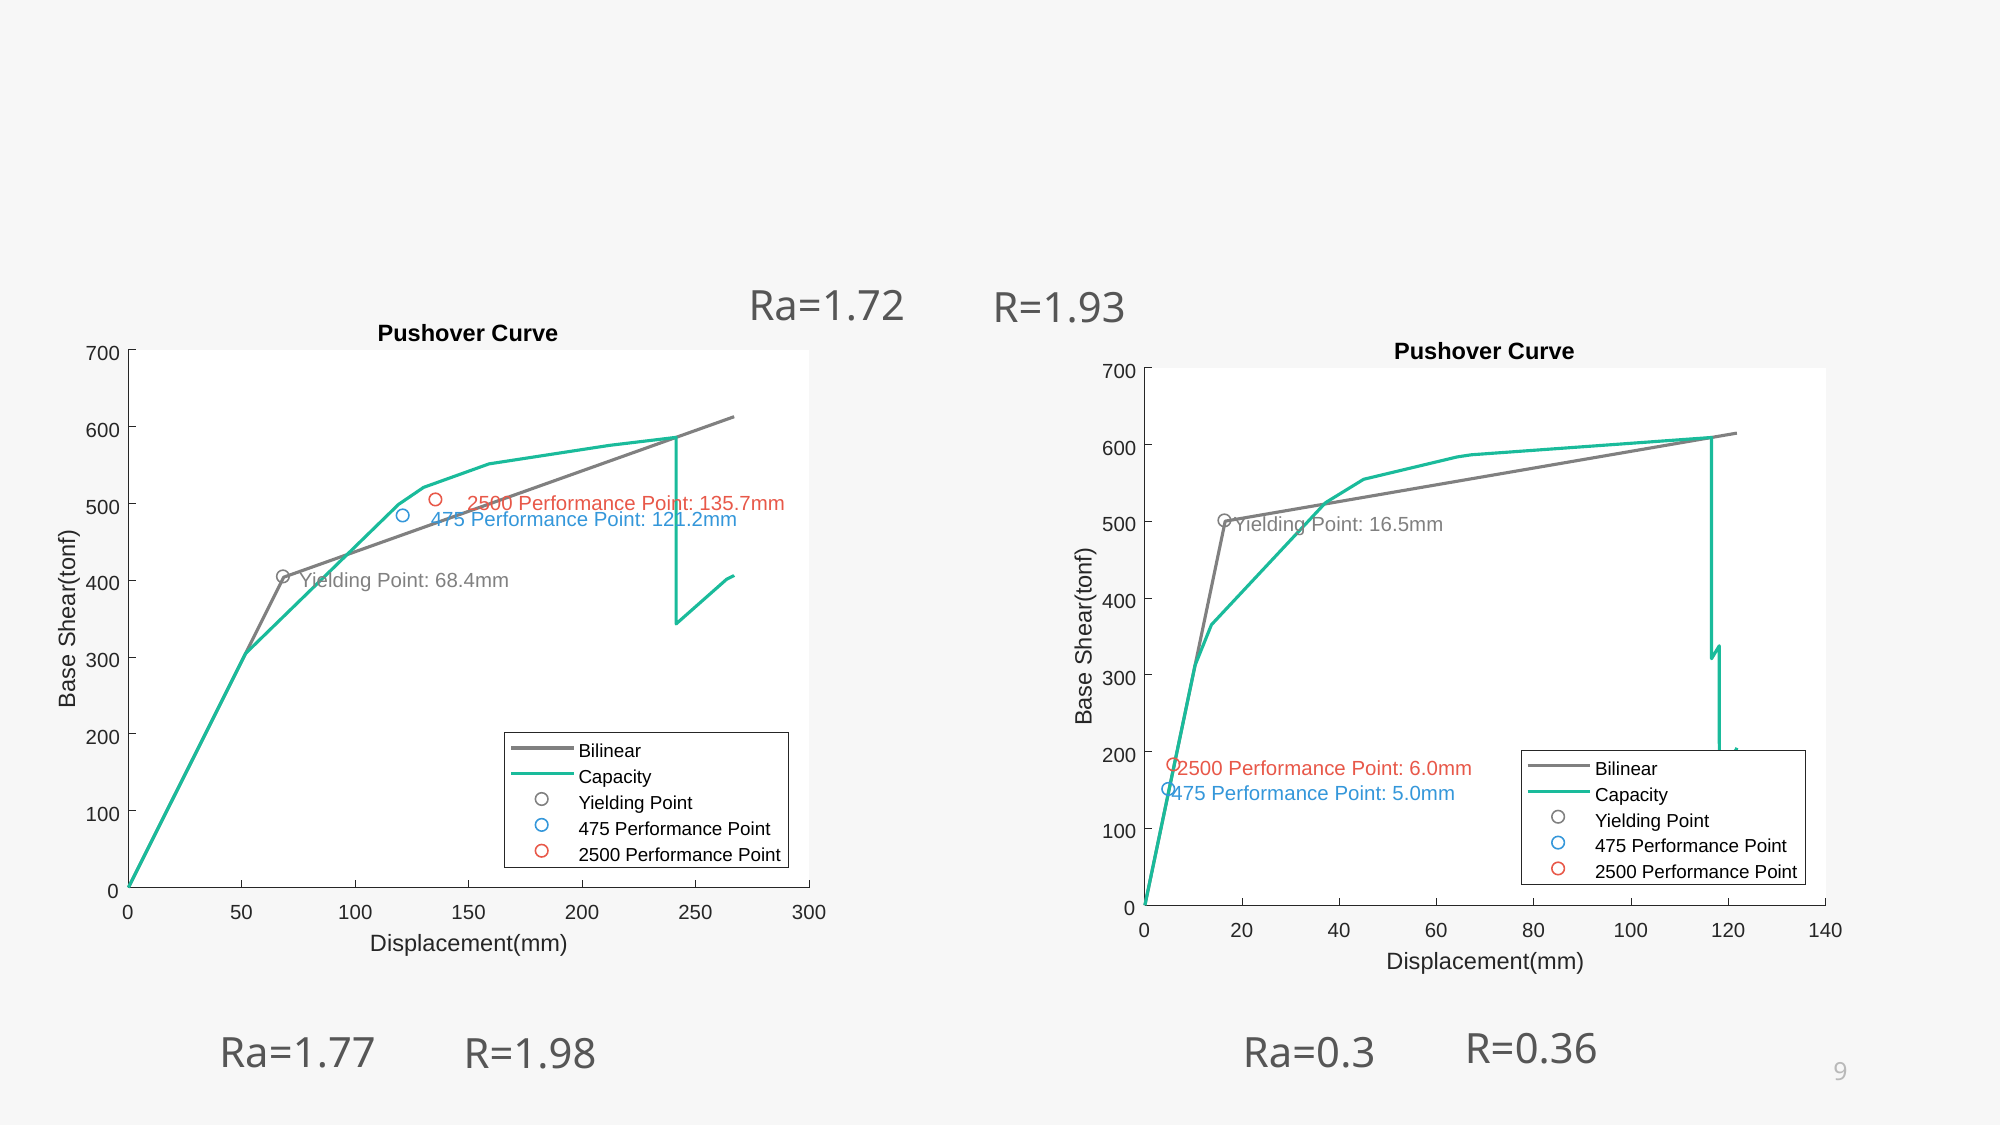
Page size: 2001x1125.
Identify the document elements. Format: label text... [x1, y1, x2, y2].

slide_number 9 [1412, 1042, 1863, 1103]
text_box Ra=0.3 [1242, 1008, 1391, 1083]
picture [13, 301, 891, 959]
picture [1030, 318, 1908, 976]
text_box Ra=1.72 [748, 261, 921, 337]
text_box Ra=1.77 [219, 1008, 391, 1083]
text_box R=0.36 [1464, 1004, 1613, 1079]
text_box R=1.98 [463, 1009, 612, 1085]
text_box R=1.93 [992, 263, 1141, 339]
